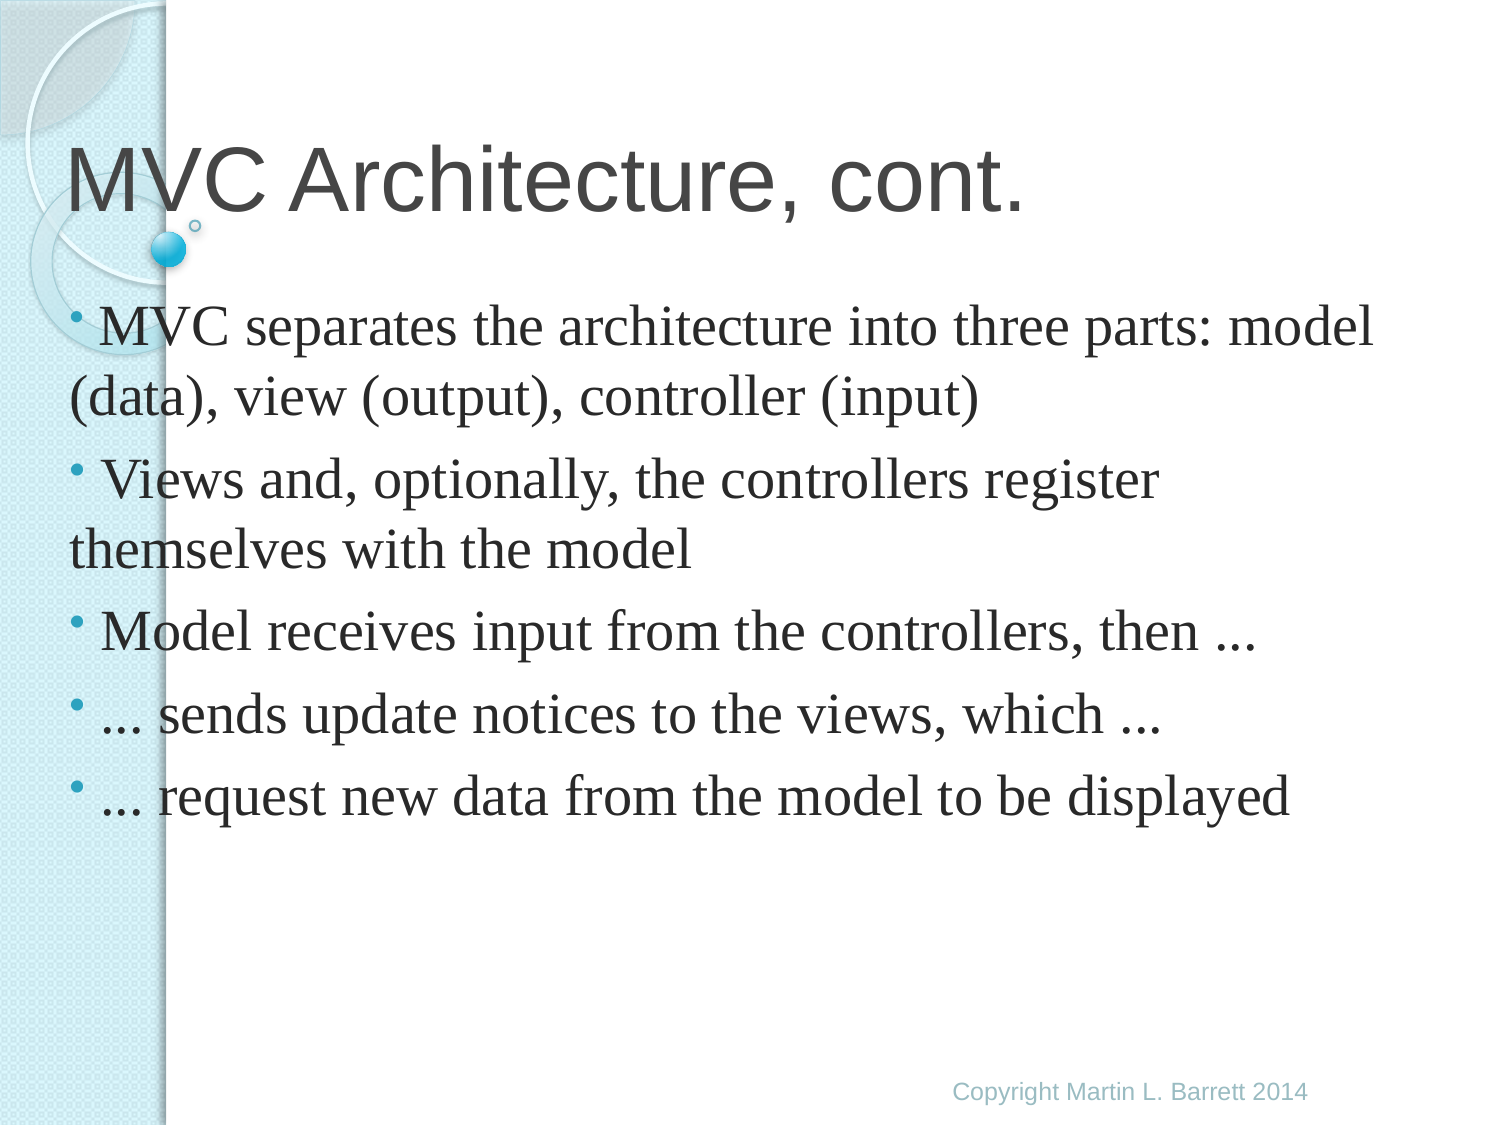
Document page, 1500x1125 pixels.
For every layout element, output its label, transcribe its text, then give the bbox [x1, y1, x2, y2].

subtitle MVC separates the architecture into three parts: model (data), view (output), controller (input) Views and, optionally, the controllers register themselves with the model Model receives input from the controllers, then ... ... sends update notices to the views, which ... ... request new data from the model to be displayed [50, 287, 1400, 1063]
footer Copyright Martin L. Barrett 2014 [937, 1034, 1413, 1113]
title MVC Architecture, cont. [50, 75, 1400, 238]
